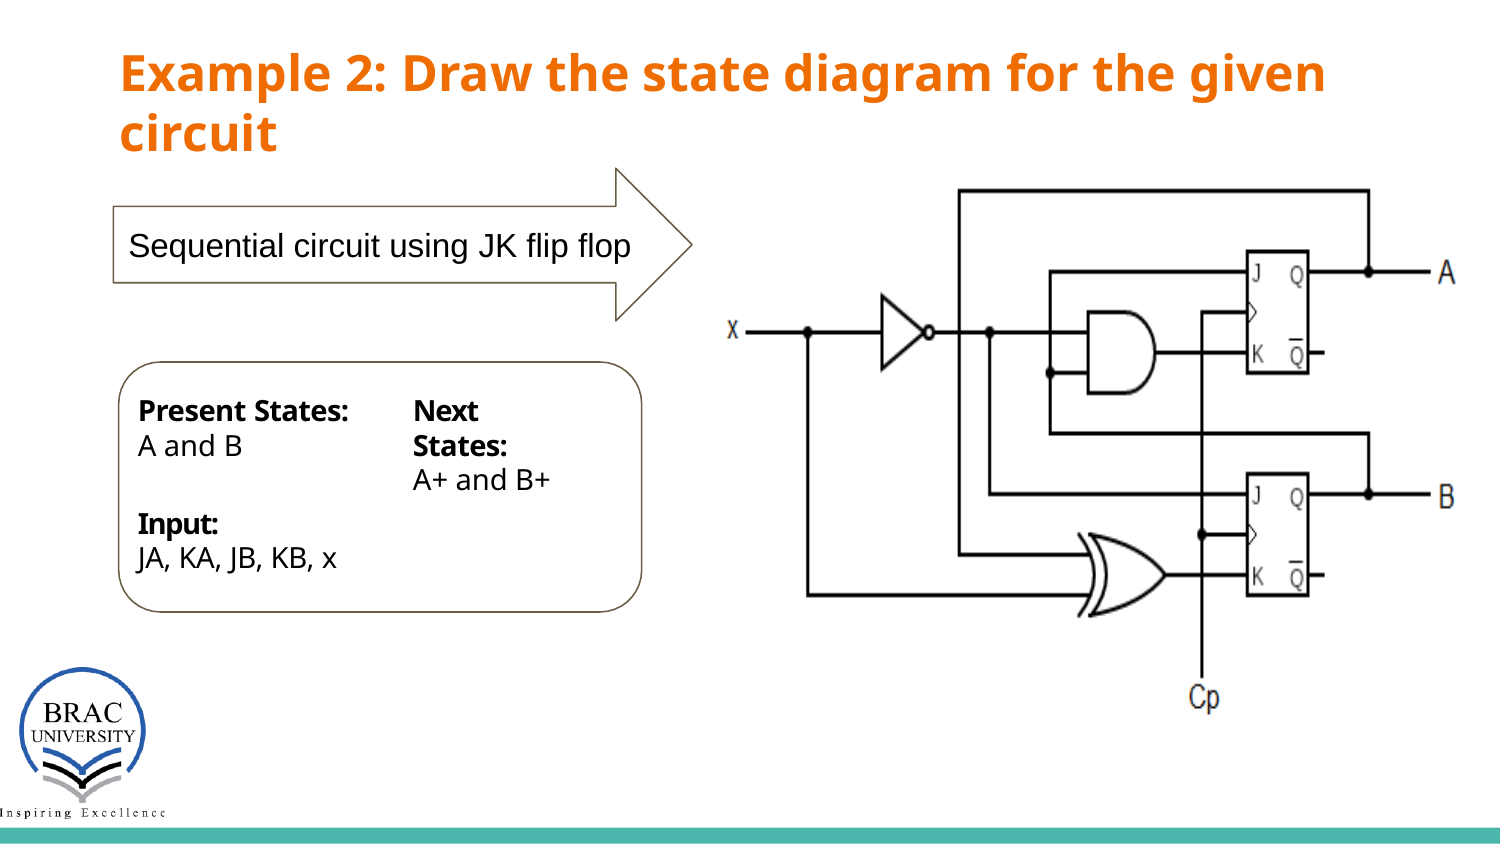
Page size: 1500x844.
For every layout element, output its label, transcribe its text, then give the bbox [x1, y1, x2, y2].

text_box Sequential circuit using JK flip flop [126, 221, 636, 264]
text_box [717, 151, 1475, 717]
text_box Input: JA, KA, JB, KB, x [135, 503, 341, 575]
text_box Next States: A+ and B+ [410, 390, 582, 497]
text_box [113, 168, 693, 321]
text_box [0, 667, 165, 819]
title Example 2: Draw the state diagram for the given circuit [119, 41, 1457, 163]
text_box [118, 362, 642, 612]
text_box Present States: A and B [135, 390, 350, 462]
